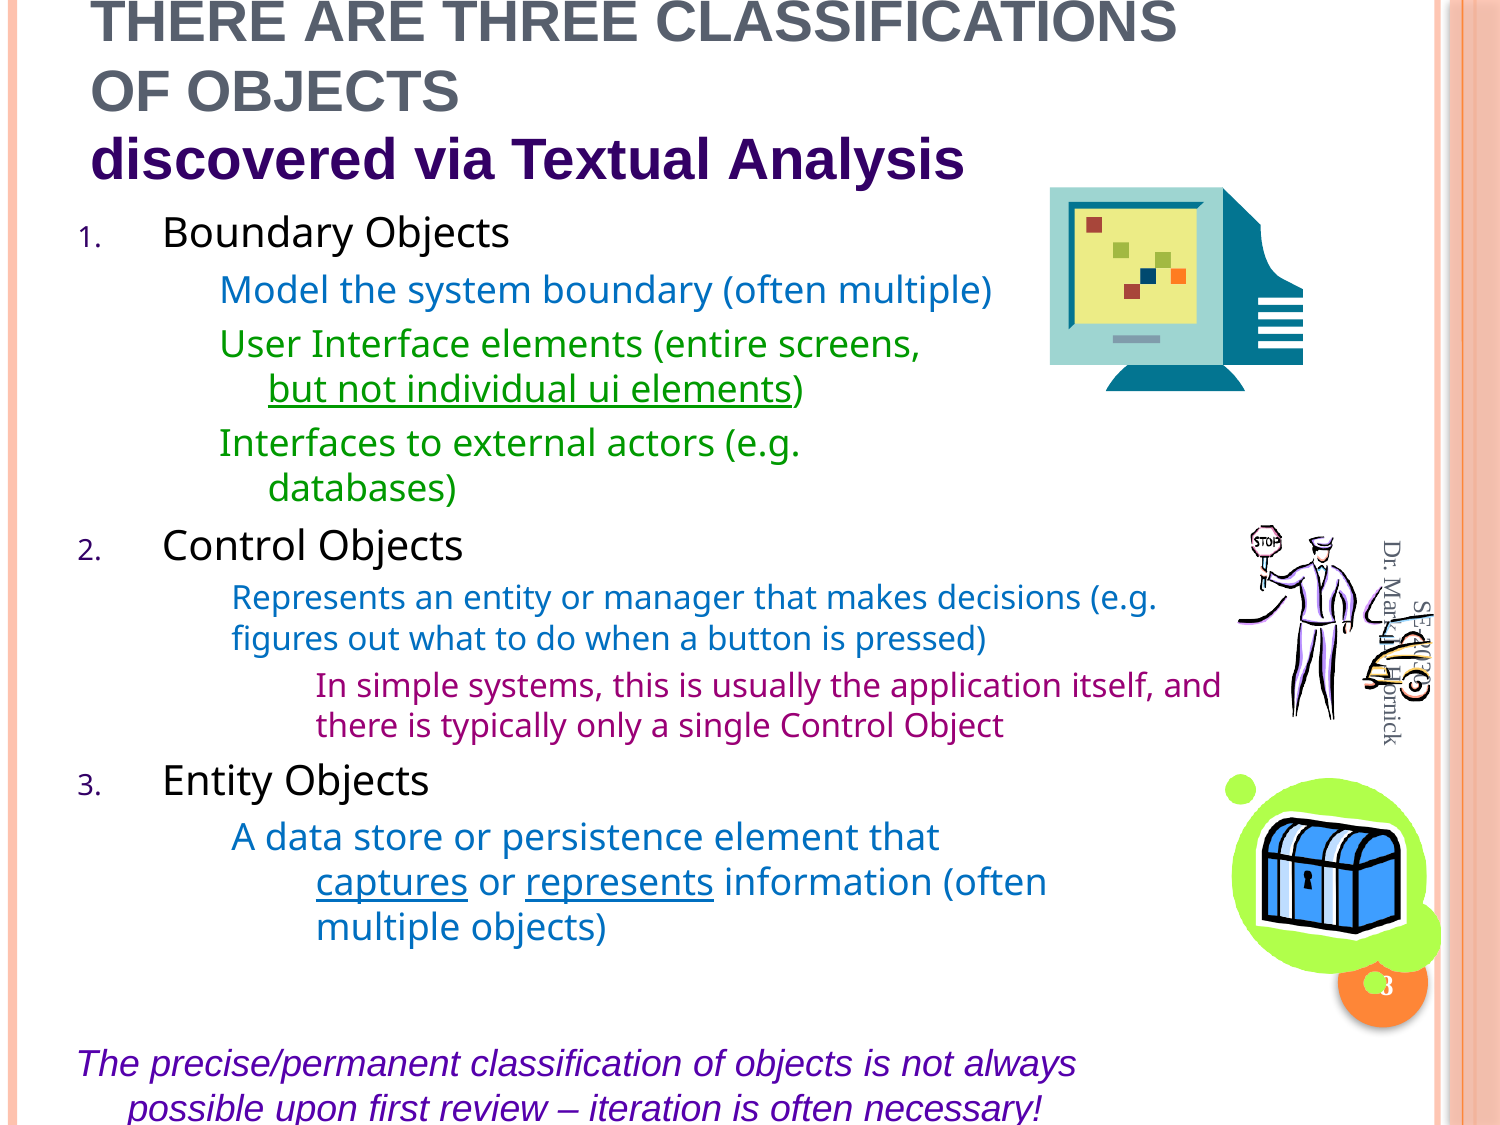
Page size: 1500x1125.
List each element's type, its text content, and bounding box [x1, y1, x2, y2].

footer SE-2030 Dr. Mark L. Hornick [1225, 380, 1500, 906]
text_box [1049, 186, 1304, 392]
picture [1224, 774, 1442, 994]
picture [1237, 524, 1435, 720]
slide_number 8 [1333, 1002, 1434, 1125]
text_box discovered via Textual Analysis [87, 118, 974, 191]
text_box Boundary Objects Model the system boundary (often multiple) User Interface elements (entire screens, but not individual ui elements) Interfaces to external actors (e.g. databases) Control Objects Represents an entity or manager that makes decisions (e.g. figures out what to do when a button is pressed) In simple systems, this is usually the application itself, and there is typically only a single Control Object Entity Objects A data store or persistence element that captures or represents information (often multiple objects) The precise/permanent classification of objects is not always possible upon first review – iteration is often necessary! [75, 193, 1225, 1125]
title There are three classifications of objects [87, 0, 1225, 124]
